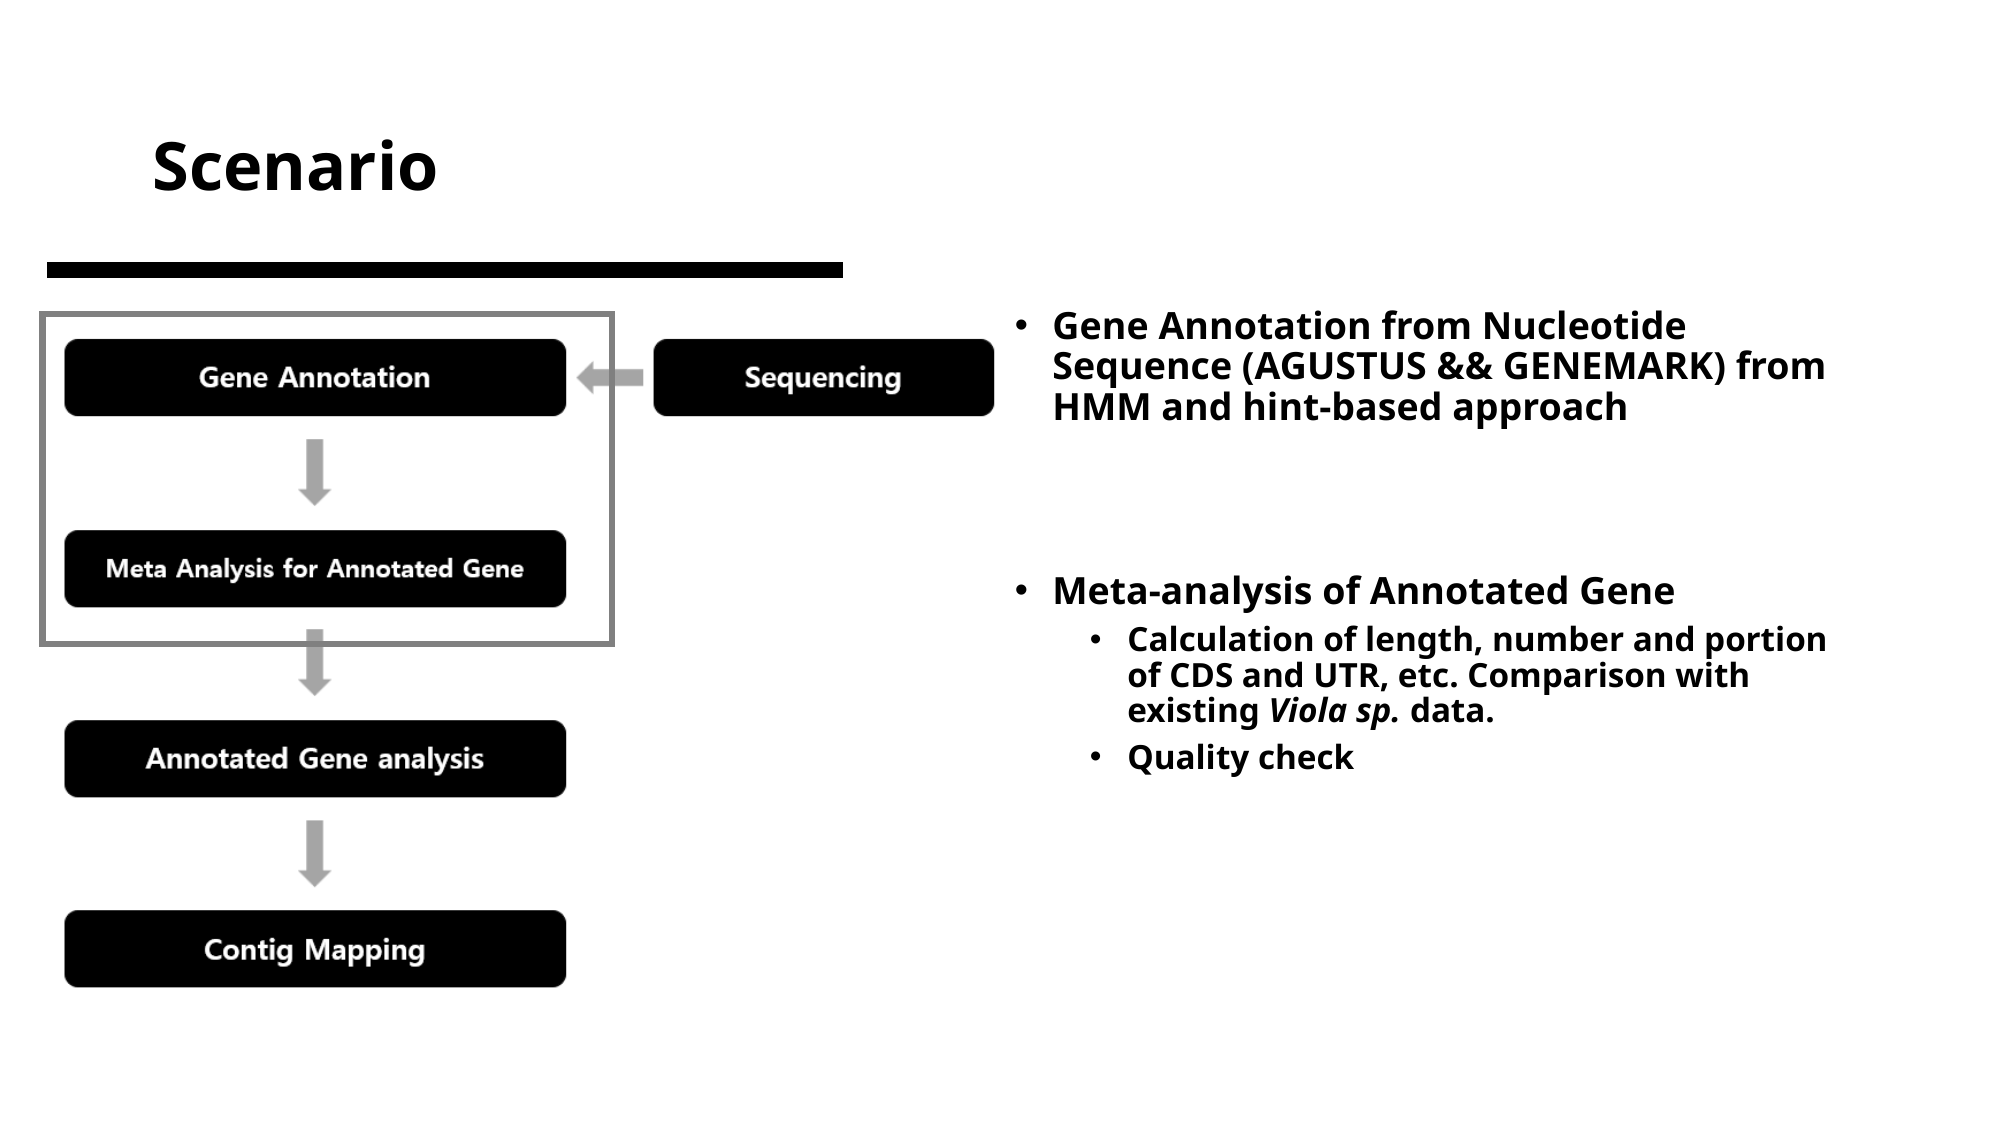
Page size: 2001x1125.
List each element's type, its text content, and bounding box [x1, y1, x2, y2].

list Gene Annotation from Nucleotide Sequence (AGUSTUS && GENEMARK) from HMM and hint-based approach Meta-analysis of Annotated Gene Calculation of length, number and portion of CDS and UTR, etc. Comparison with existing Viola sp. data. Quality check [999, 299, 1863, 1014]
title Scenario [137, 59, 1863, 278]
text_box [41, 313, 613, 645]
picture [60, 331, 1000, 1007]
